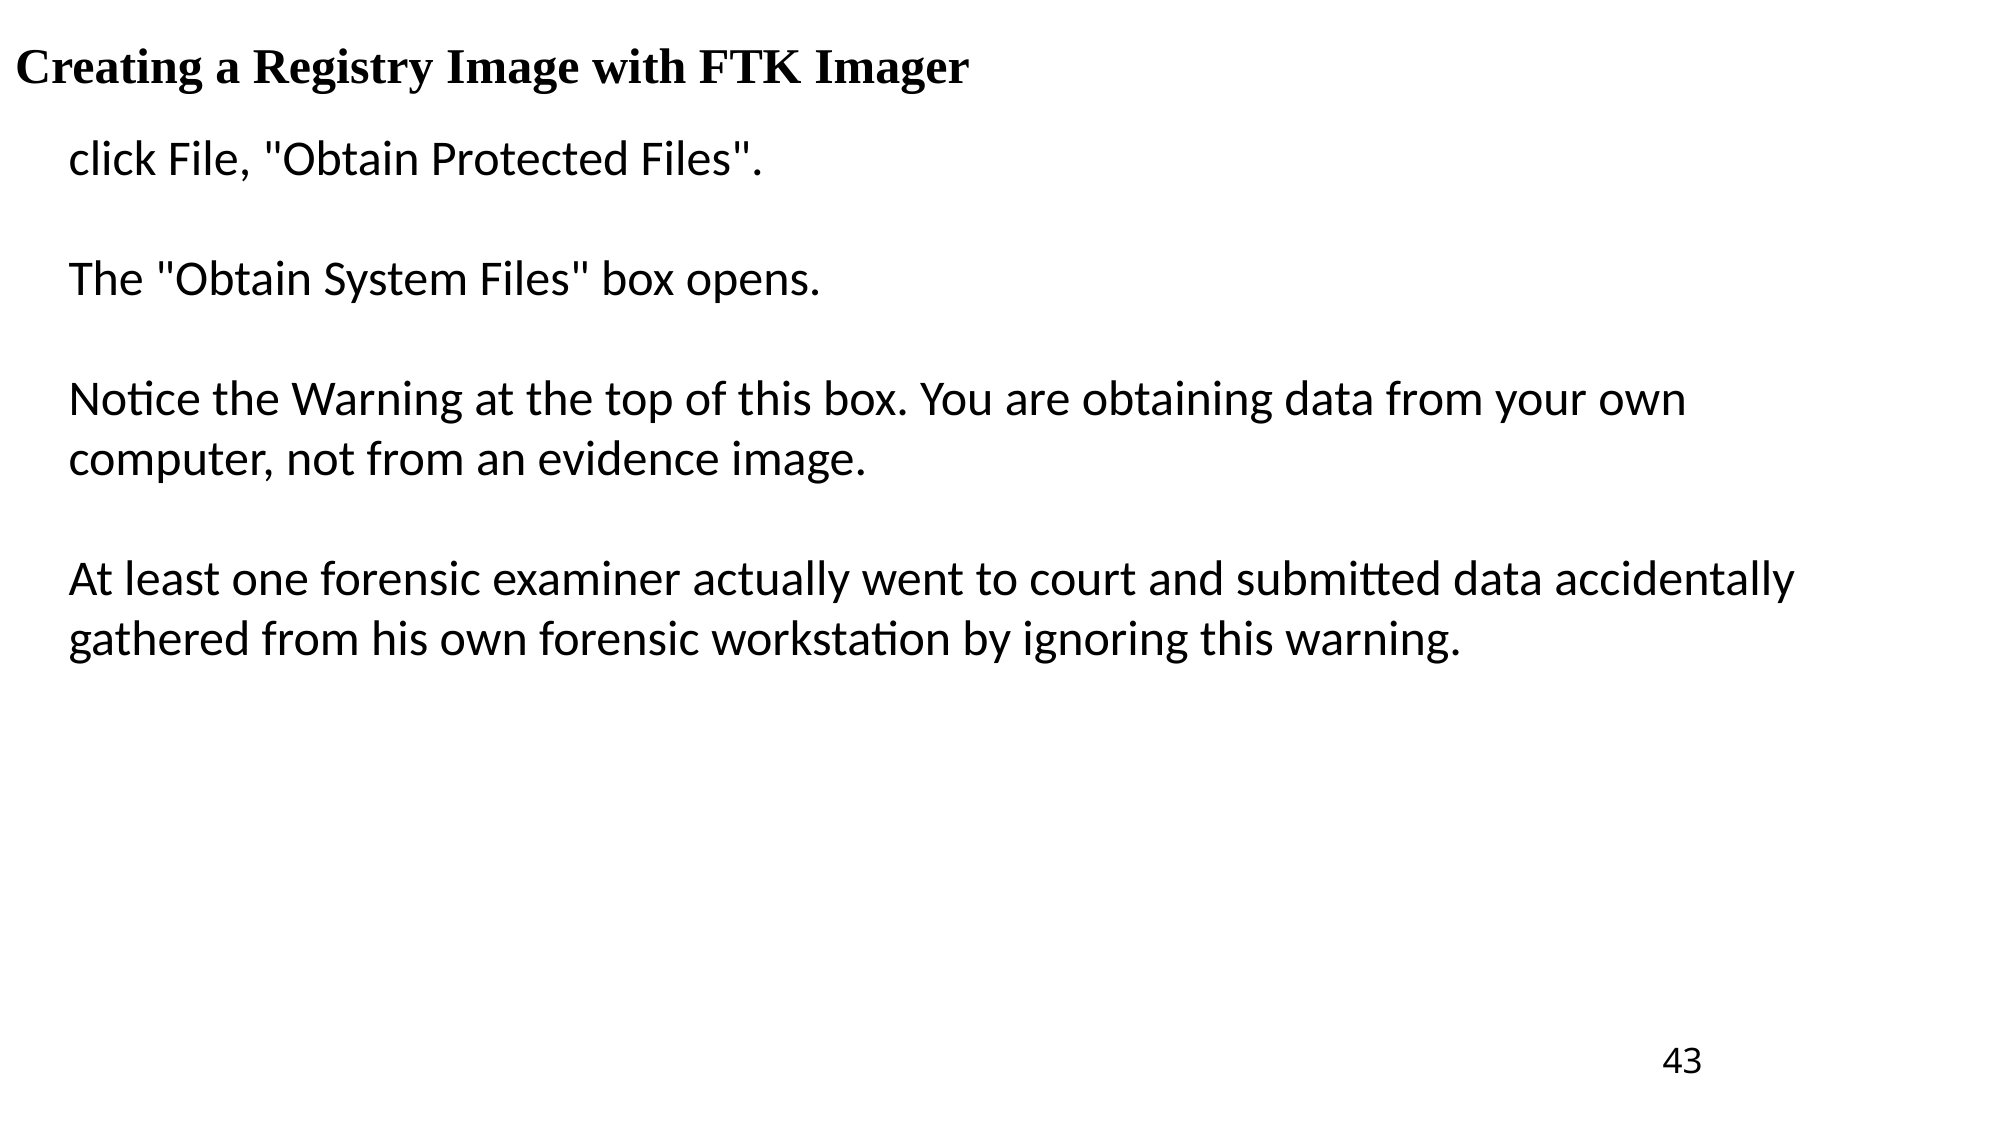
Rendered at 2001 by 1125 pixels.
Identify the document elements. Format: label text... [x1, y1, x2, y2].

text_box 43 [1666, 1031, 1718, 1087]
text_box Creating a Registry Image with FTK Imager [0, 25, 1974, 101]
text_box click File, "Obtain Protected Files". The "Obtain System Files" box opens. Notice the Warning at the top of this box. You are obtaining data from your own computer, not from an evidence image. At least one forensic examiner actually went to court and submitted data accidentally gathered from his own forensic workstation by ignoring this warning. [53, 118, 1885, 673]
